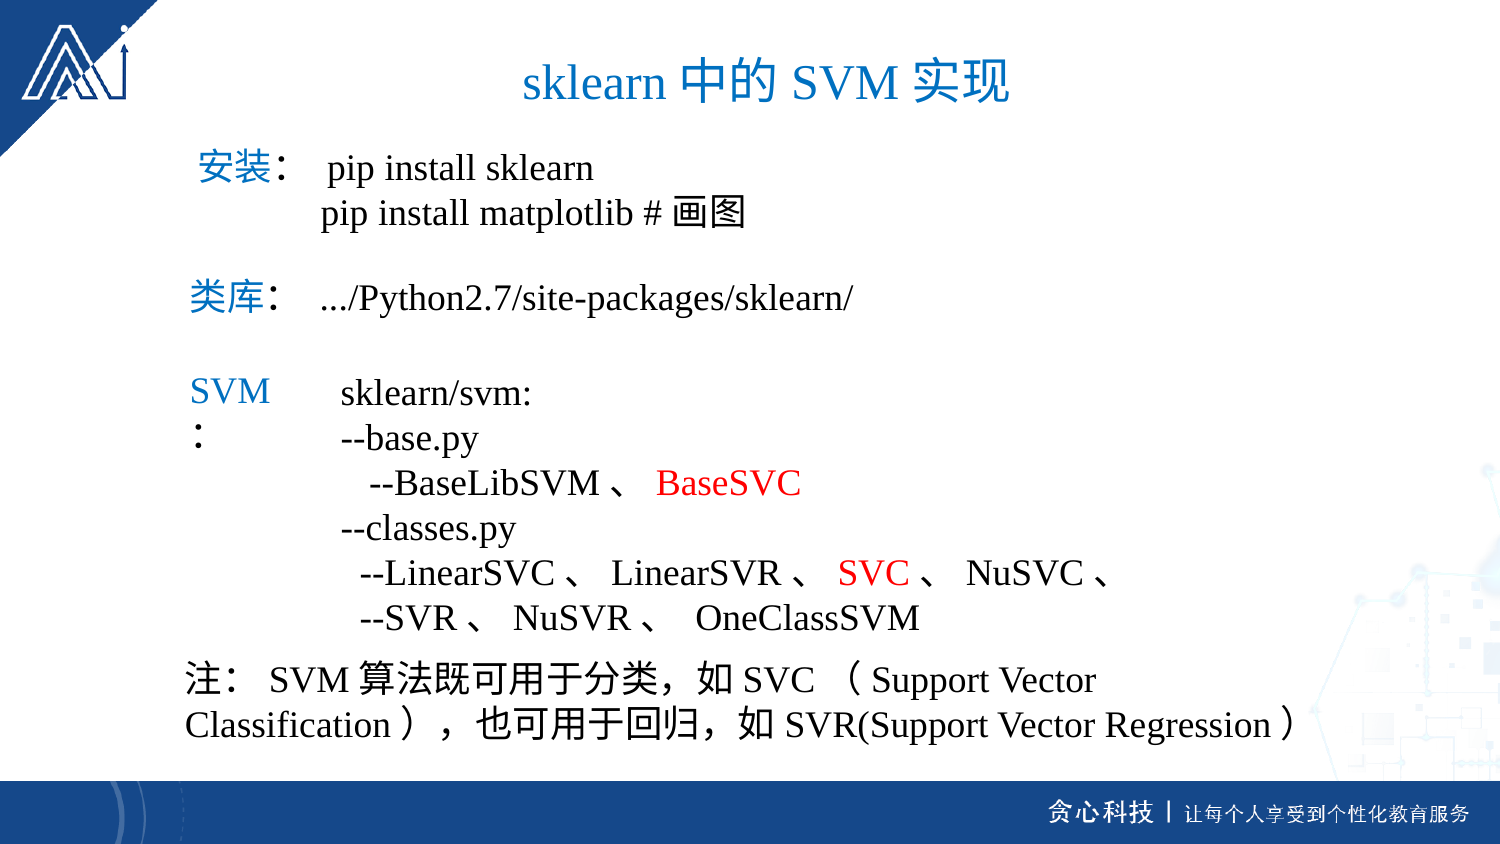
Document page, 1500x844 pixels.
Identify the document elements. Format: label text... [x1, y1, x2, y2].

text_box sklearn中的SVM实现 [507, 41, 1062, 117]
text_box 类库： .../Python2.7/site-packages/sklearn/ [174, 265, 1157, 326]
text_box 注：SVM算法既可用于分类，如SVC（Support Vector Classification），也可用于回归，如SVR(Support Vector Regression） [170, 647, 1361, 753]
text_box 安装： pip install sklearn pip install matplotlib #画图 [182, 136, 835, 241]
text_box SVM： [174, 358, 303, 463]
picture [0, 0, 1500, 844]
text_box sklearn/svm: --base.py --BaseLibSVM、BaseSVC --classes.py --LinearSVC、LinearSVR、SVC、NuSVC、 --SVR、NuSVR、 OneClassSVM [325, 360, 1197, 645]
